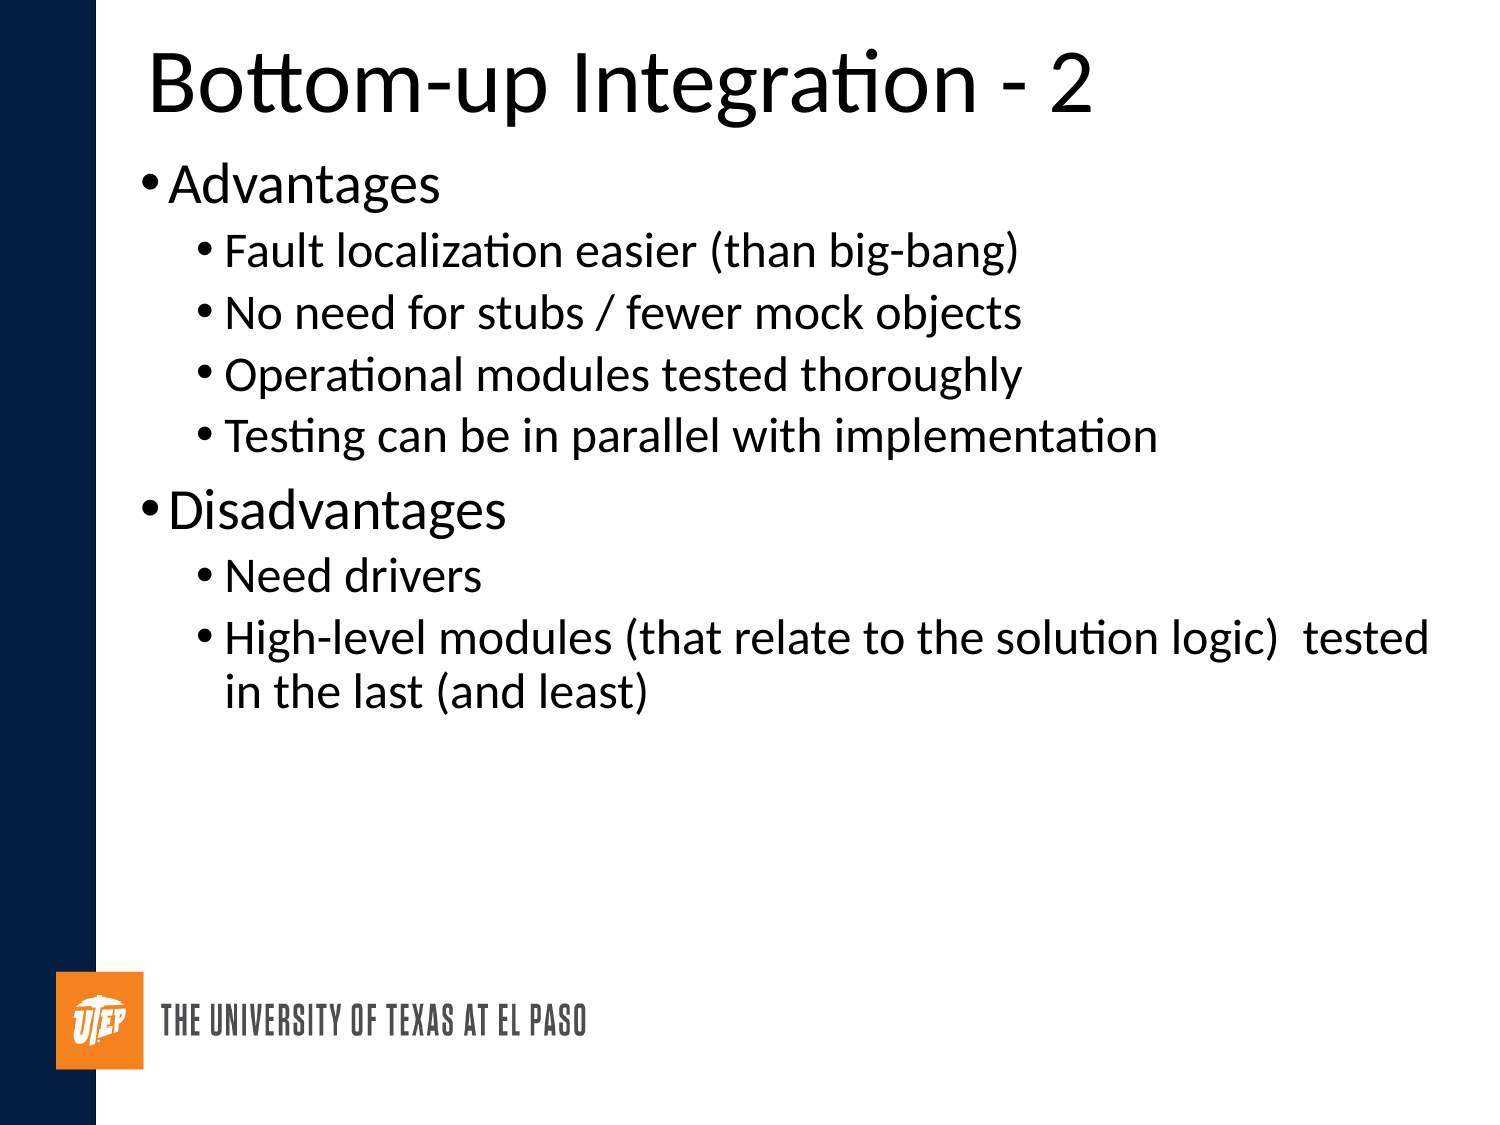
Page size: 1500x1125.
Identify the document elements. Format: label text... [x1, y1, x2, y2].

list Advantages Fault localization easier (than big-bang) No need for stubs / fewer mock objects Operational modules tested thoroughly Testing can be in parallel with implementation Disadvantages Need drivers High-level modules (that relate to the solution logic) tested in the last (and least) [125, 146, 1467, 1069]
picture [0, 0, 1500, 1125]
title Bottom-up Integration - 2 [132, 24, 1368, 141]
